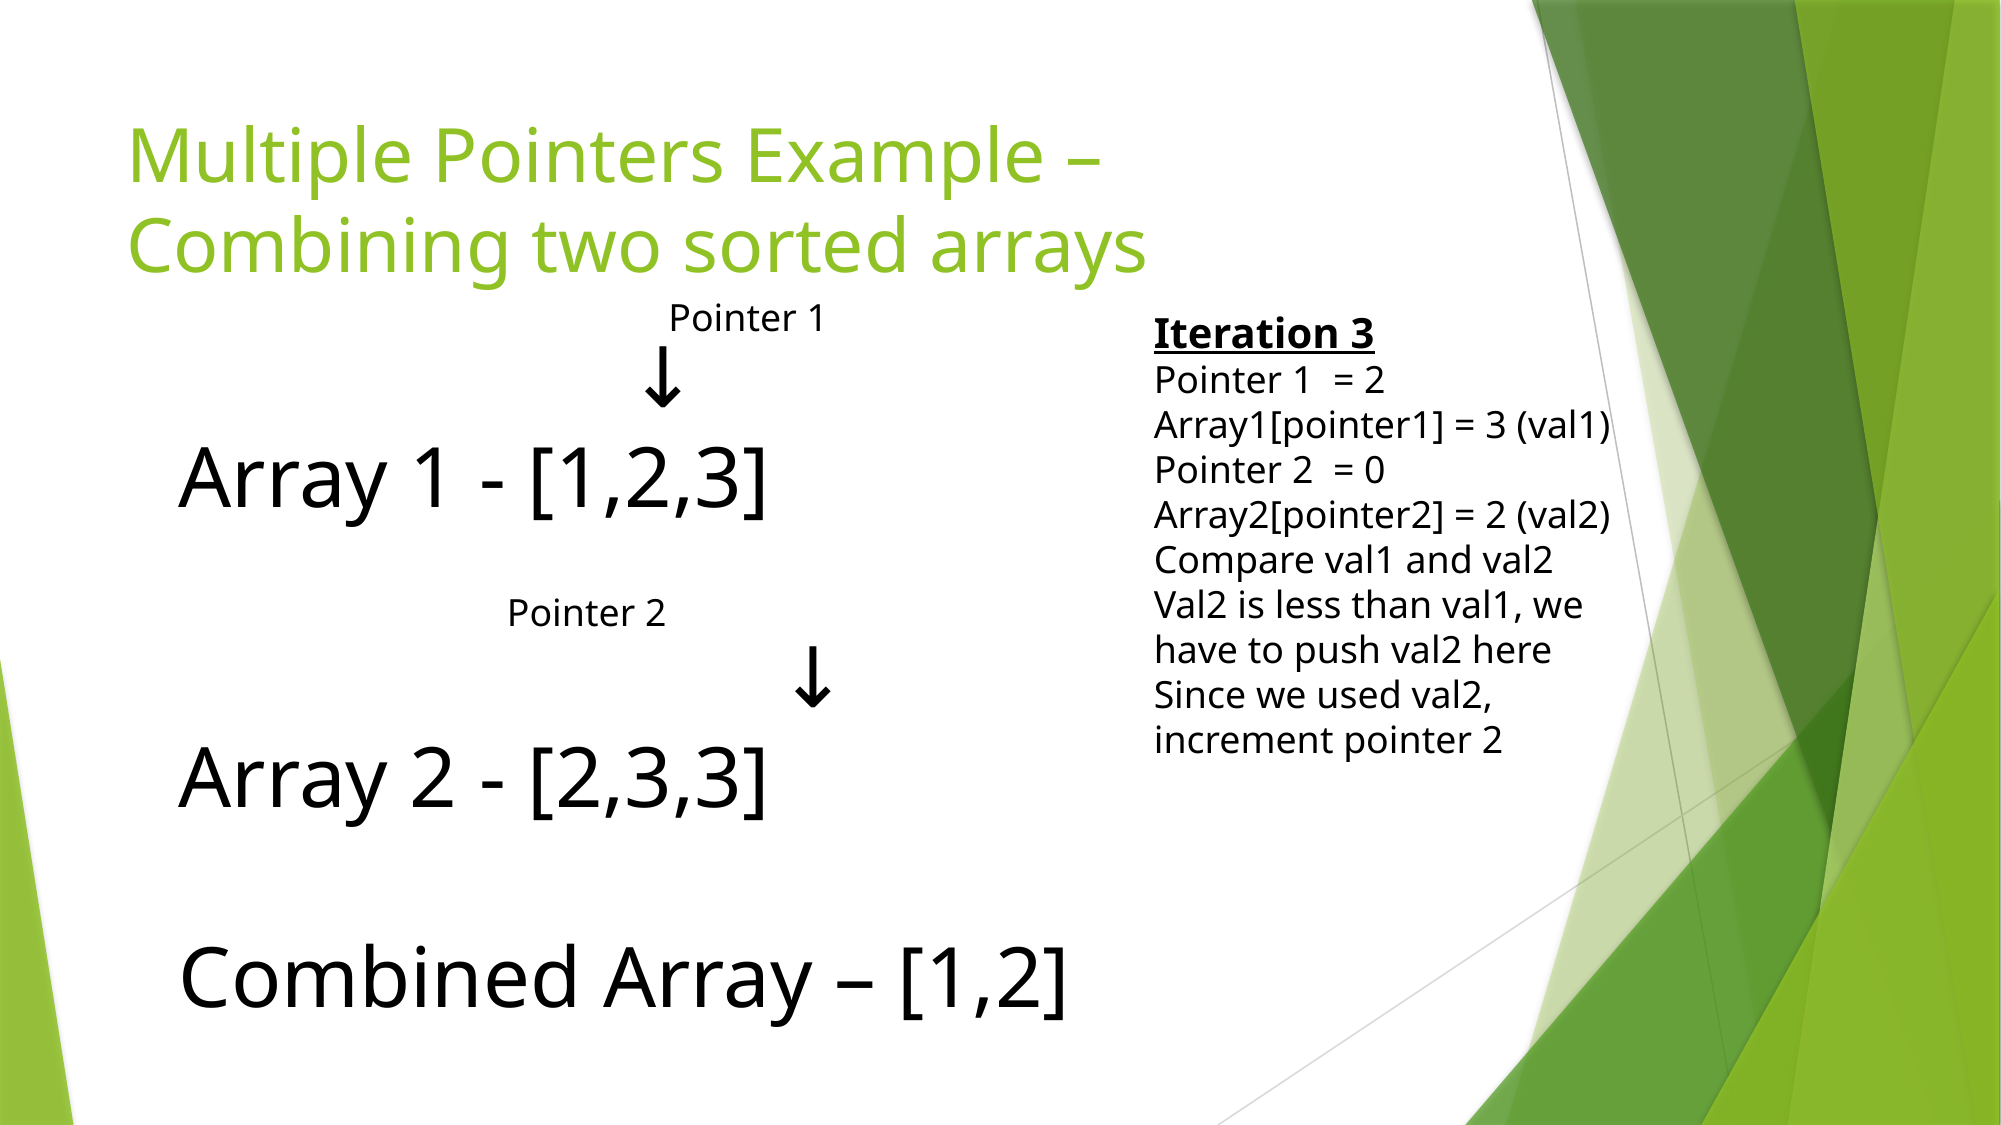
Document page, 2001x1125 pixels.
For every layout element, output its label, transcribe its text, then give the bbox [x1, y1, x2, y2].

text_box Iteration 3 Pointer 1 = 2 Array1[pointer1] = 3 (val1) Pointer 2 = 0 Array2[pointer2] = 2 (val2) Compare val1 and val2 Val2 is less than val1, we have to push val2 here Since we used val2, increment pointer 2 [1138, 299, 1669, 859]
title Multiple Pointers Example – Combining two sorted arrays [111, 99, 1522, 317]
text_box Pointer 2 [492, 582, 817, 642]
text_box Pointer 1 [653, 286, 978, 347]
text_box ↓ Array 1 - [1,2,3] ↓ Array 2 - [2,3,3] Combined Array – [1,2] [163, 316, 1226, 1032]
